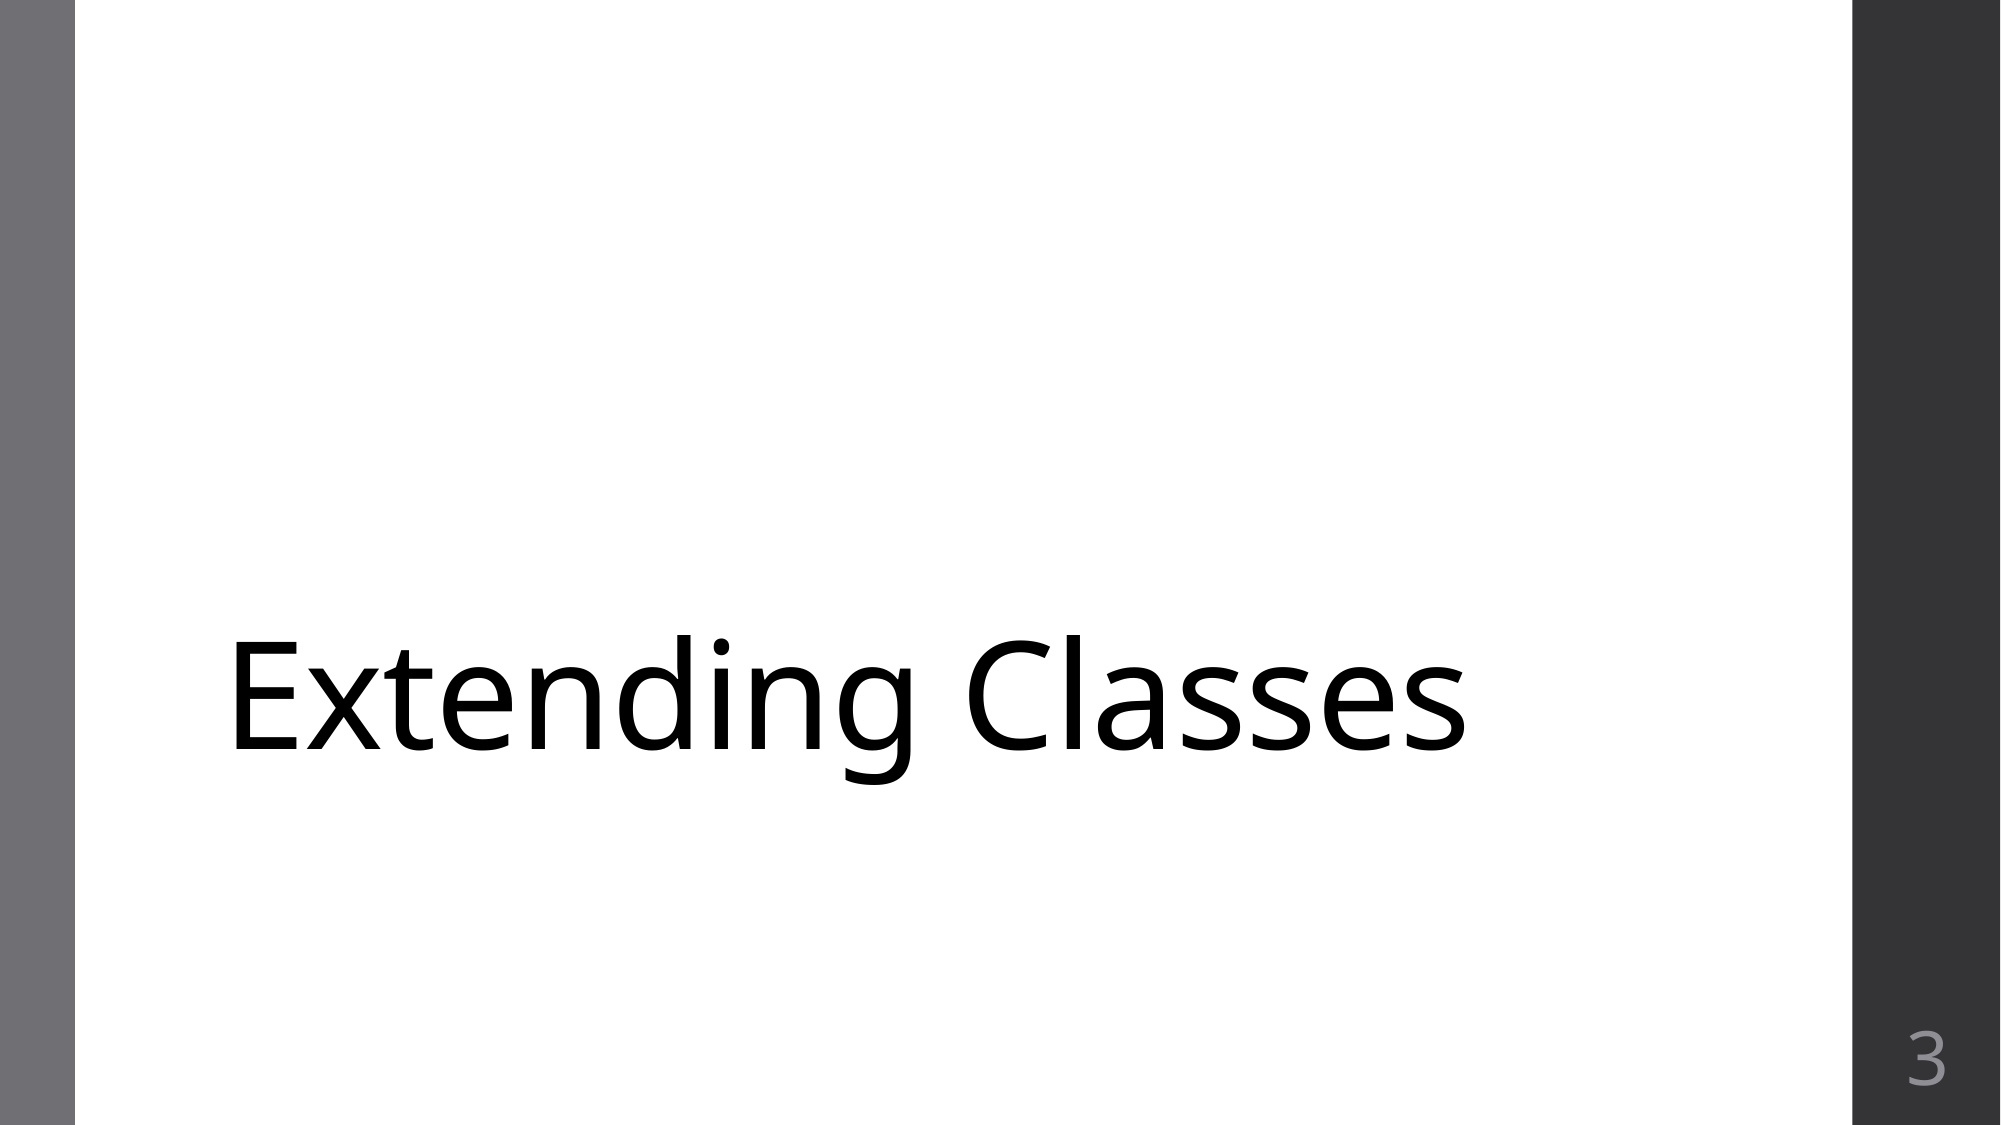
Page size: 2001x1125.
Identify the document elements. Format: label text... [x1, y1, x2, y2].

slide_number 3 [1852, 1012, 2000, 1110]
title Extending Classes [206, 124, 1752, 788]
